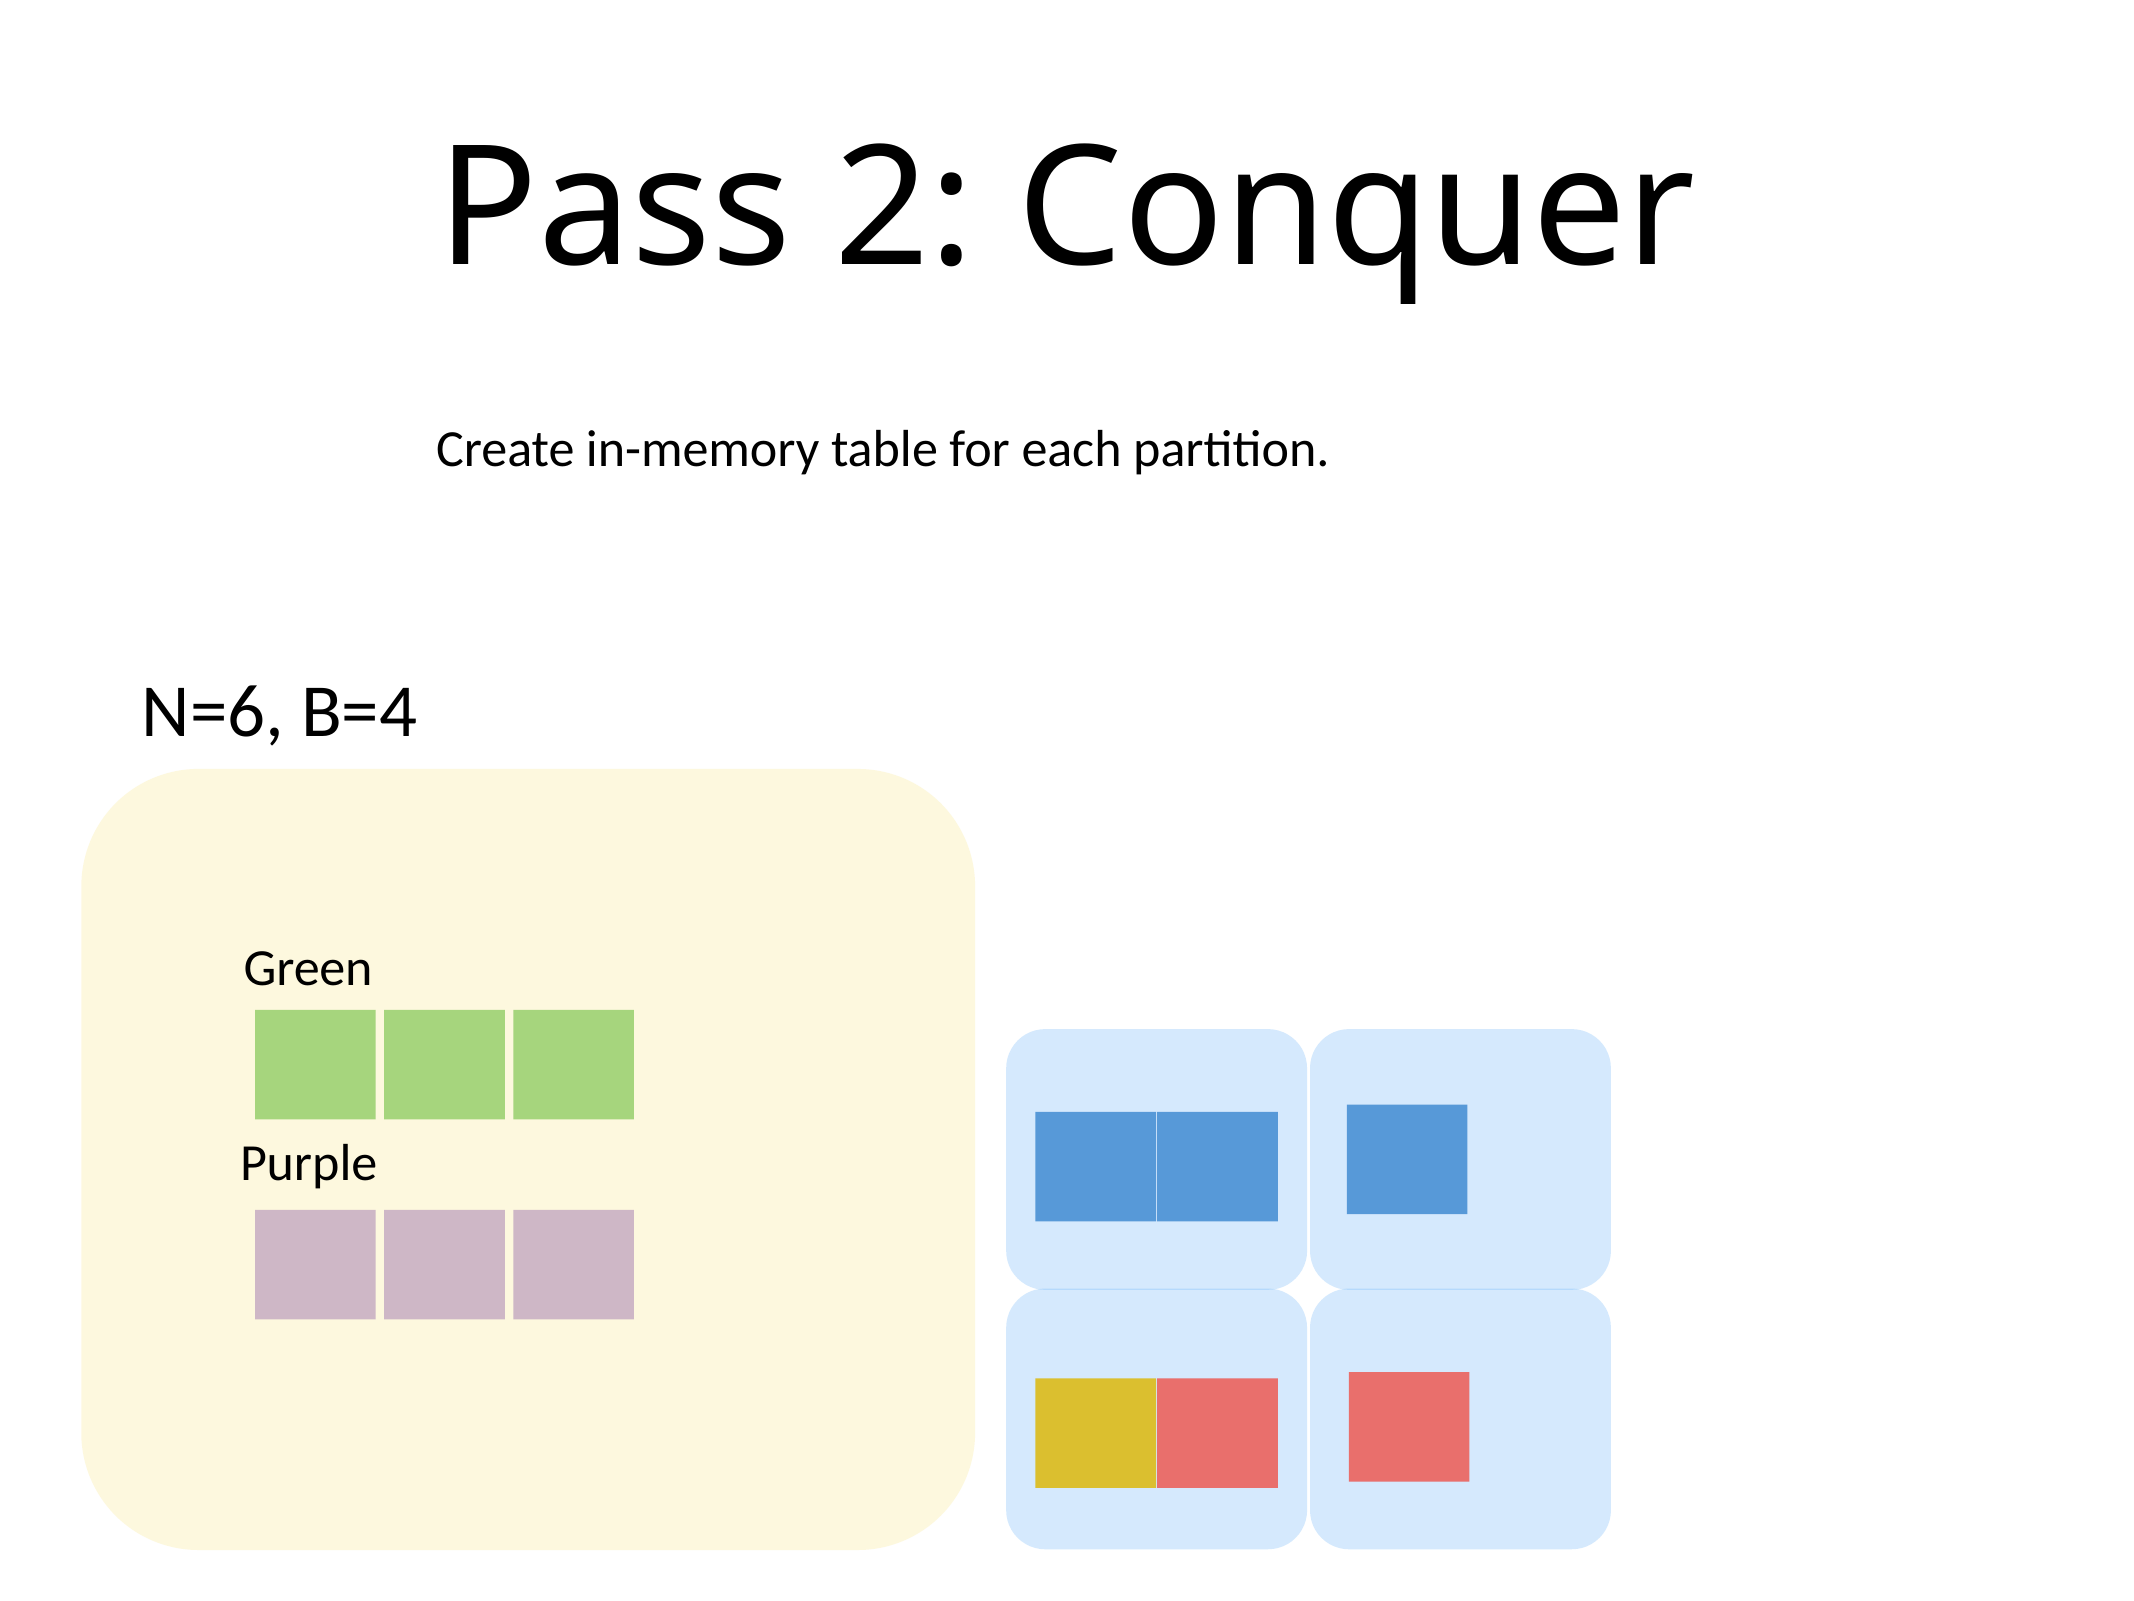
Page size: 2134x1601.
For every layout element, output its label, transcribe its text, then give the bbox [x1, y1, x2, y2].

text_box [1035, 1378, 1157, 1488]
text_box [384, 1209, 505, 1320]
text_box [1346, 1104, 1468, 1215]
text_box N=6, B=4 [133, 653, 426, 760]
text_box [1310, 1288, 1611, 1550]
text_box Green [235, 925, 382, 1005]
text_box [1157, 1111, 1278, 1222]
text_box [513, 1209, 634, 1320]
text_box Purple [231, 1119, 386, 1199]
text_box [384, 1009, 505, 1120]
text_box [255, 1209, 376, 1320]
text_box [1310, 1029, 1611, 1289]
text_box [255, 1009, 376, 1119]
text_box Create in-memory table for each partition. [427, 405, 1704, 548]
text_box [1006, 1029, 1308, 1290]
text_box [81, 768, 976, 1551]
text_box [1035, 1111, 1157, 1222]
text_box [1348, 1372, 1470, 1482]
text_box [1006, 1289, 1308, 1550]
text_box [513, 1009, 634, 1120]
title Pass 2: Conquer [106, 64, 2027, 331]
text_box [1157, 1378, 1278, 1488]
